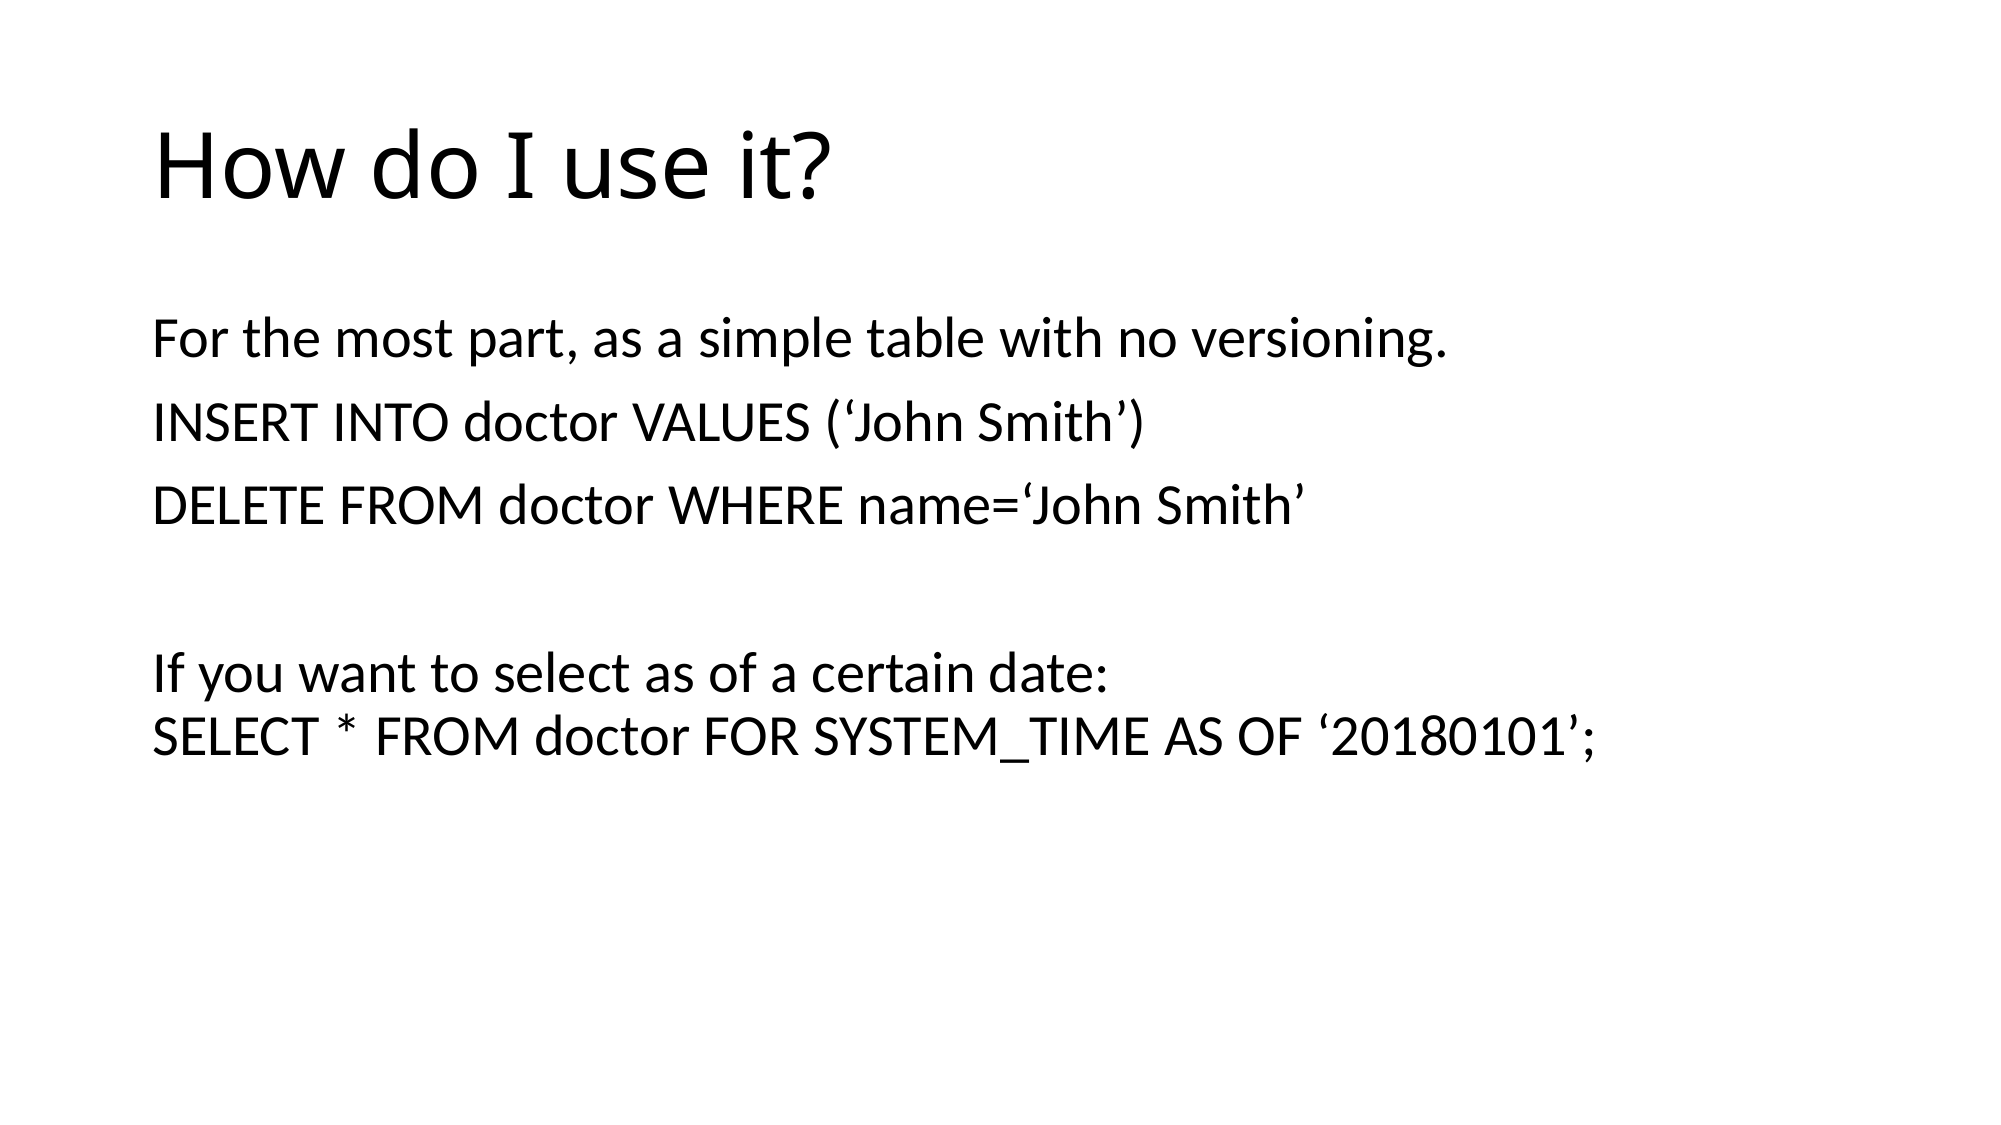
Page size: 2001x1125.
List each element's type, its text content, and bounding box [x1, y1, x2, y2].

list For the most part, as a simple table with no versioning. INSERT INTO doctor VALUES (‘John Smith’) DELETE FROM doctor WHERE name=‘John Smith’ If you want to select as of a certain date: SELECT * FROM doctor FOR SYSTEM_TIME AS OF ‘20180101’; [137, 299, 1863, 1014]
title How do I use it? [137, 59, 1863, 278]
